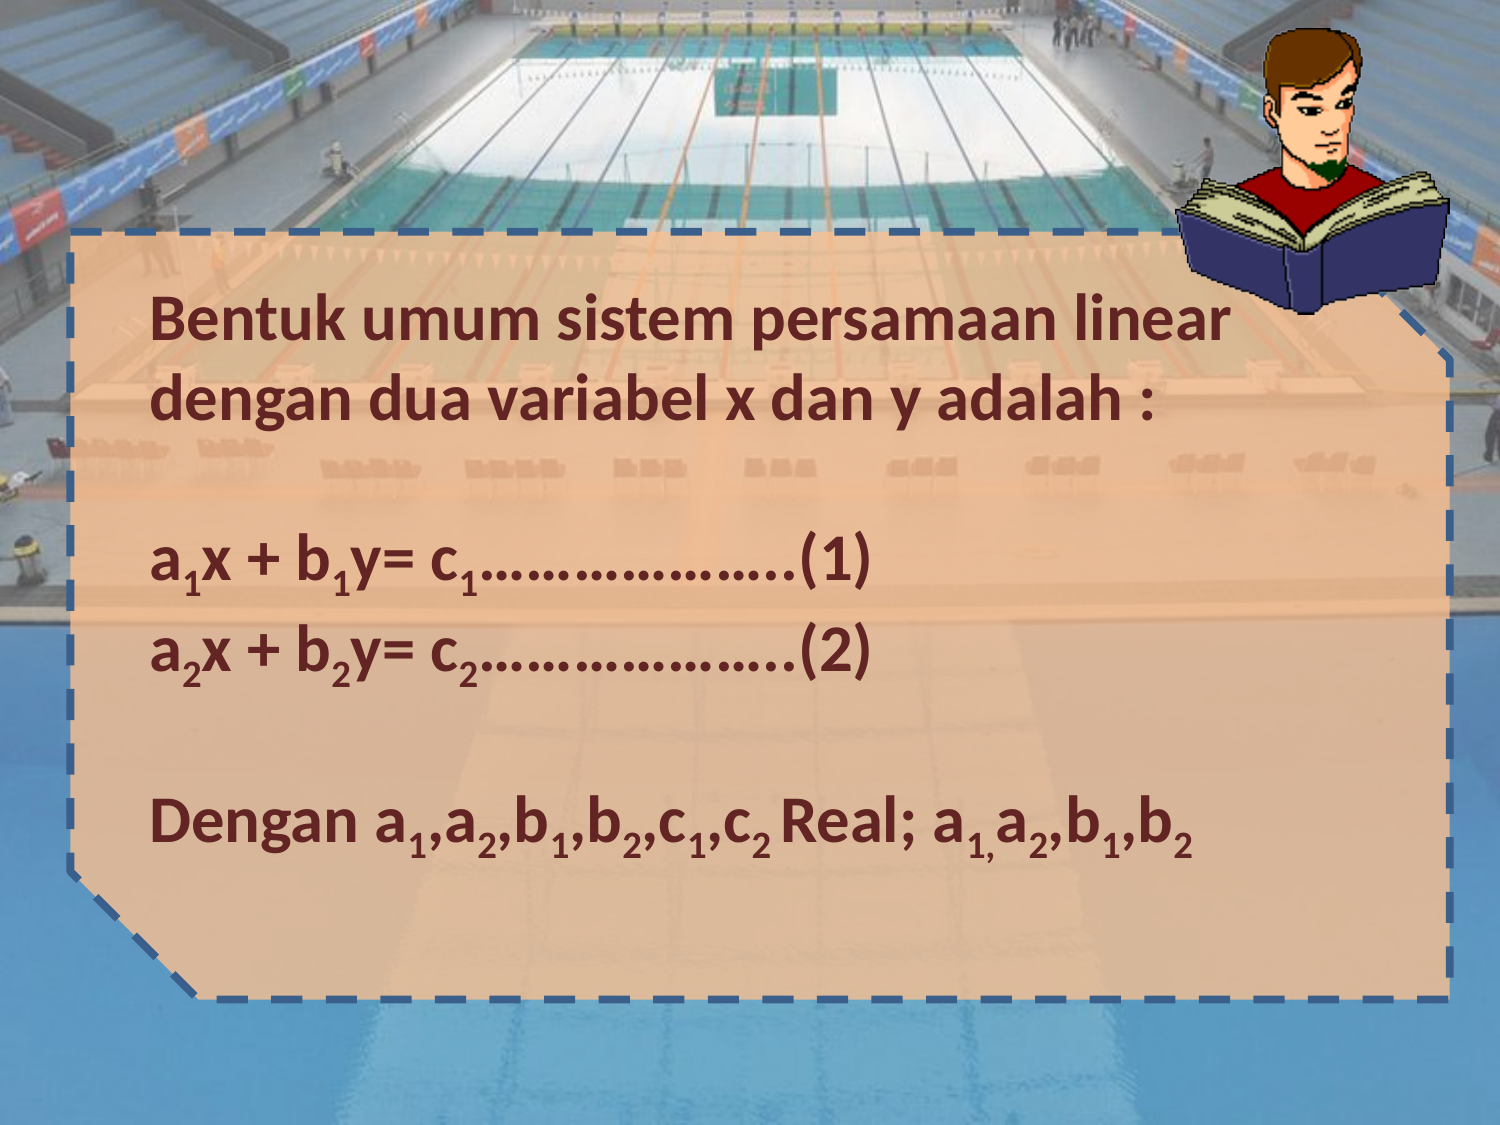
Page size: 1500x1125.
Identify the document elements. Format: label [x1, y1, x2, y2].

picture [1174, 28, 1450, 315]
